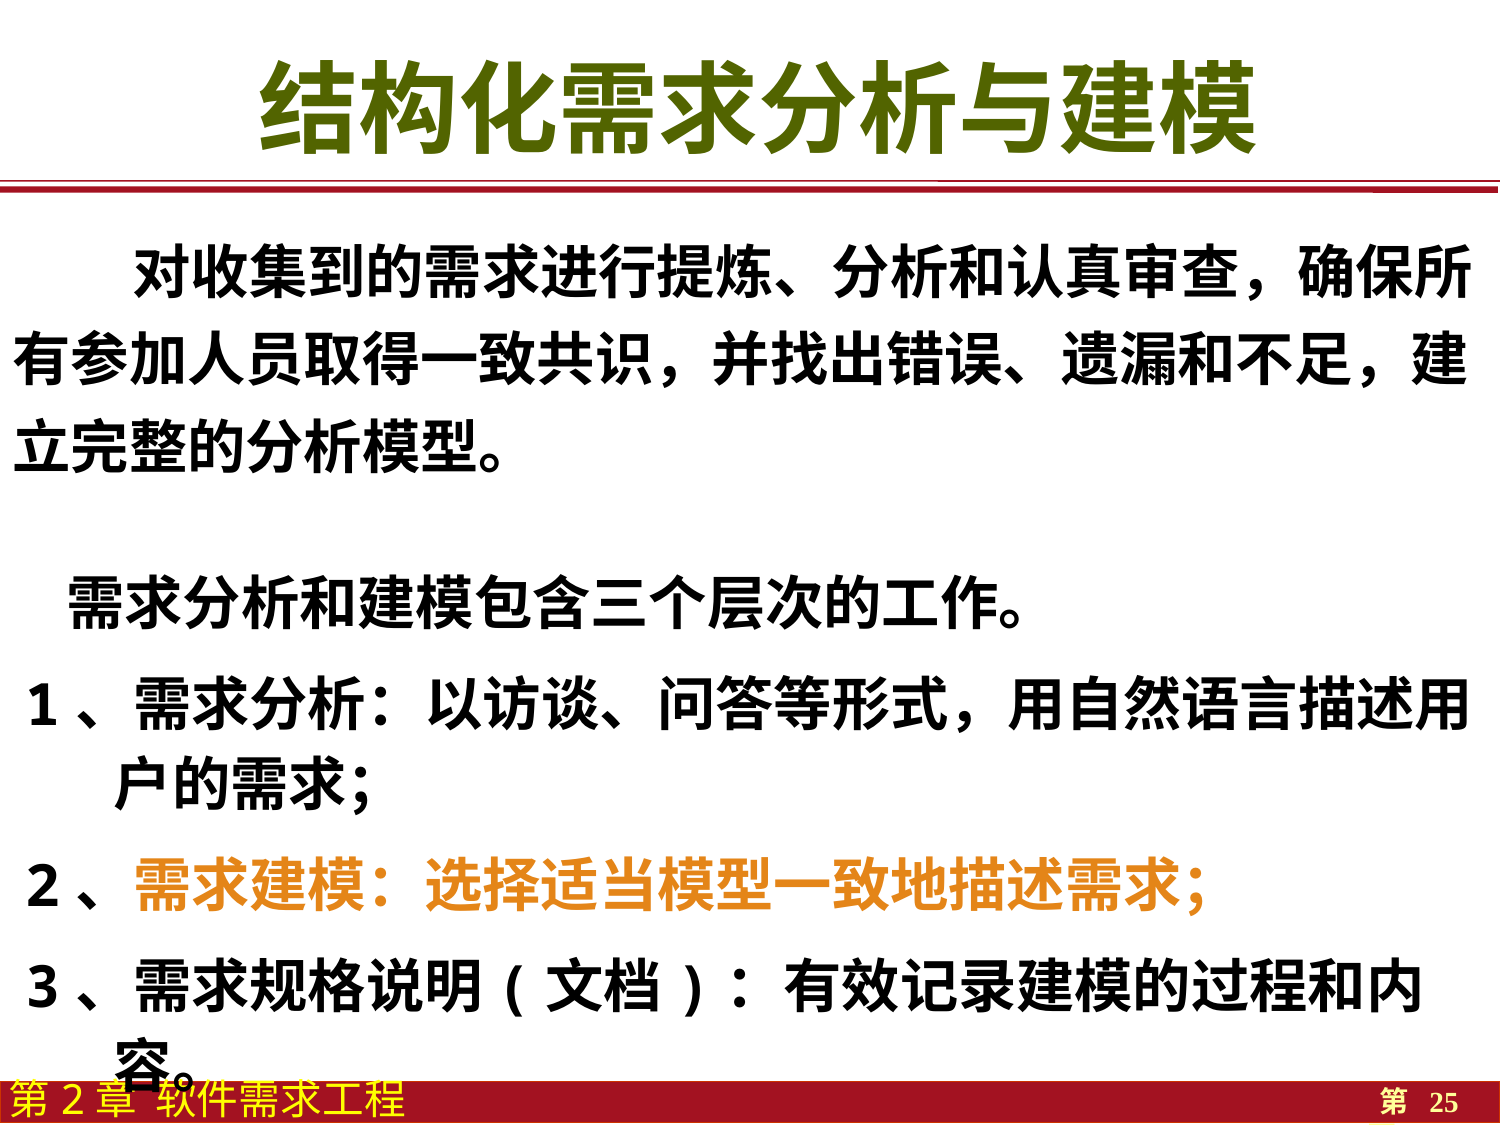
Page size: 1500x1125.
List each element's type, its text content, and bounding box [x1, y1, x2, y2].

text_box 需求分析和建模包含三个层次的工作。 1、需求分析：以访谈、问答等形式，用自然语言描述用户的需求； 2、需求建模：选择适当模型一致地描述需求； 3、需求规格说明(文档)：有效记录建模的过程和内容。 [11, 548, 1493, 1107]
text_box 结构化需求分析与建模 [243, 38, 1300, 174]
text_box 对收集到的需求进行提炼、分析和认真审查，确保所有参加人员取得一致共识，并找出错误、遗漏和不足，建立完整的分析模型。 [0, 210, 1489, 488]
